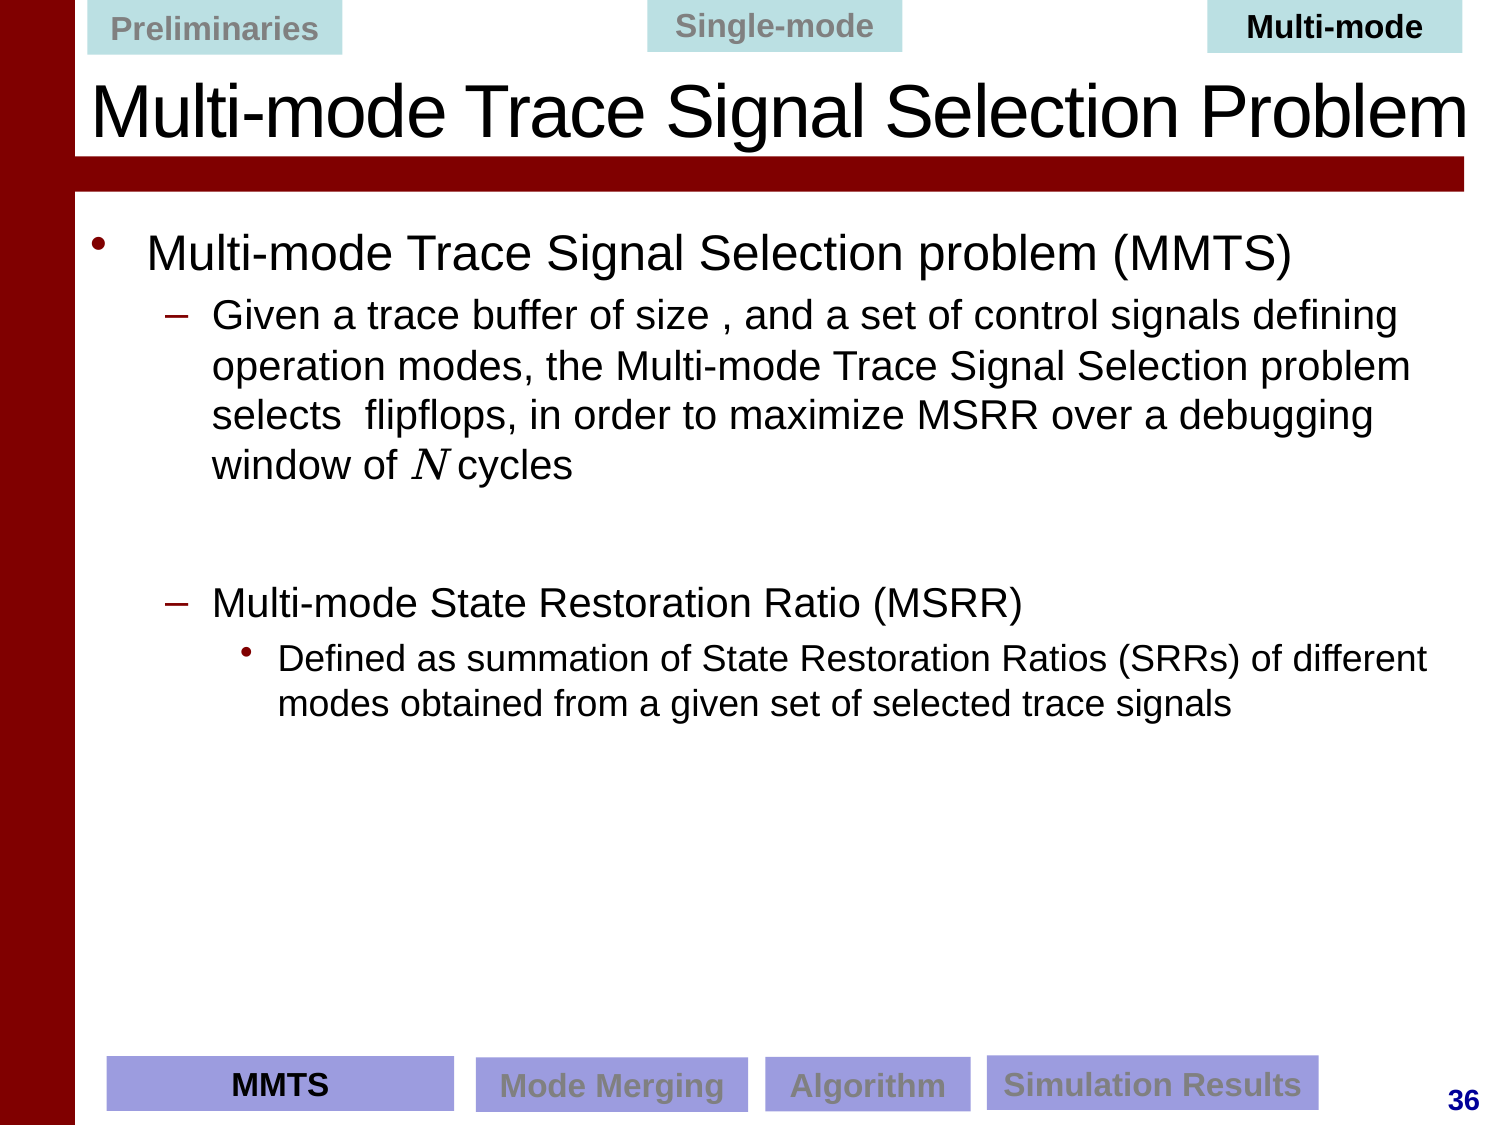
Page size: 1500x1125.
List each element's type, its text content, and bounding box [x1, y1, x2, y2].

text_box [87, 0, 1463, 56]
title Multi-mode Trace Signal Selection Problem [74, 25, 1500, 189]
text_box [106, 1054, 1319, 1113]
